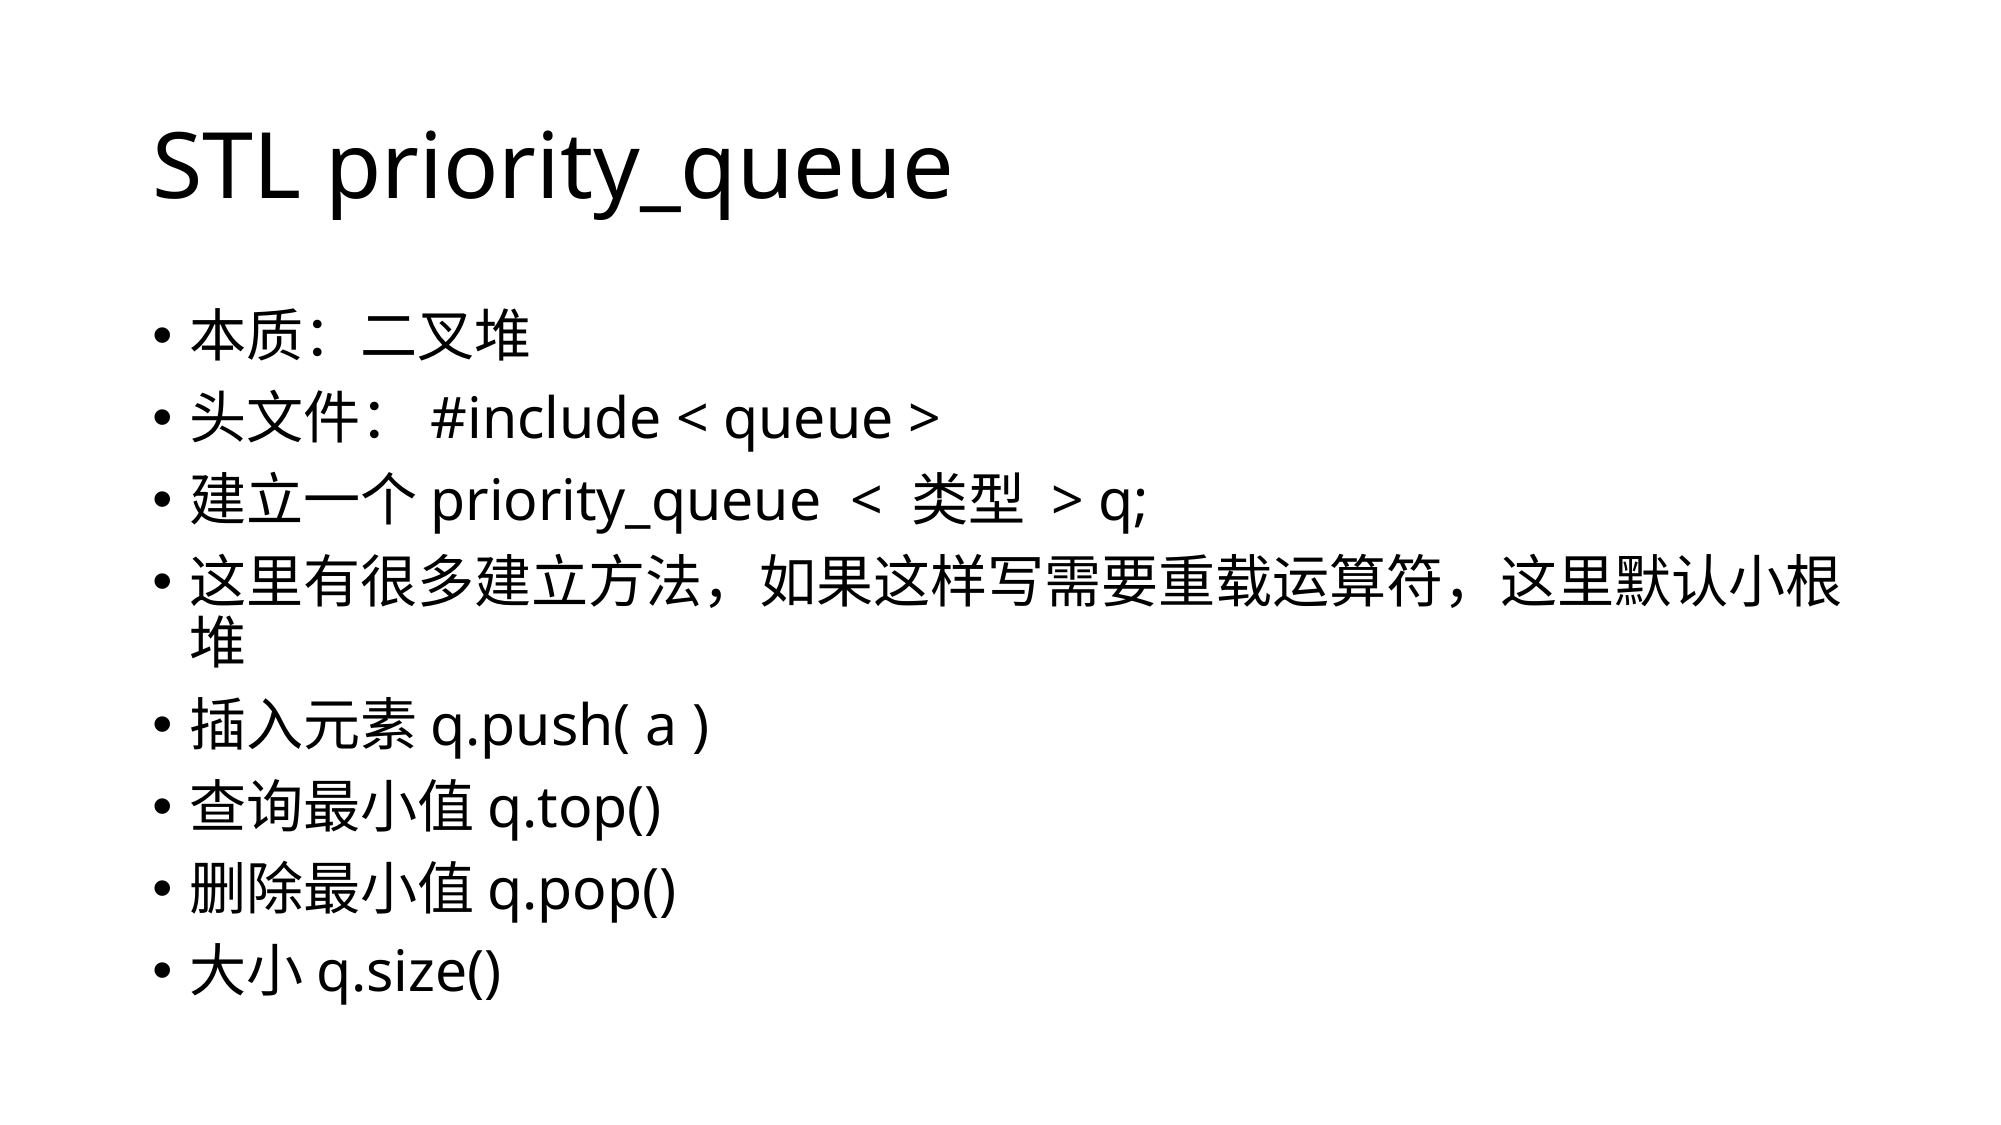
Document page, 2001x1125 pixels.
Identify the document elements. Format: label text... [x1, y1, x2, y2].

title STL priority_queue [137, 59, 1863, 278]
list 本质：二叉堆 头文件：#include < queue > 建立一个priority_queue < 类型 > q; 这里有很多建立方法，如果这样写需要重载运算符，这里默认小根堆 插入元素q.push( a ) 查询最小值q.top() 删除最小值q.pop() 大小q.size() [137, 299, 1863, 1014]
